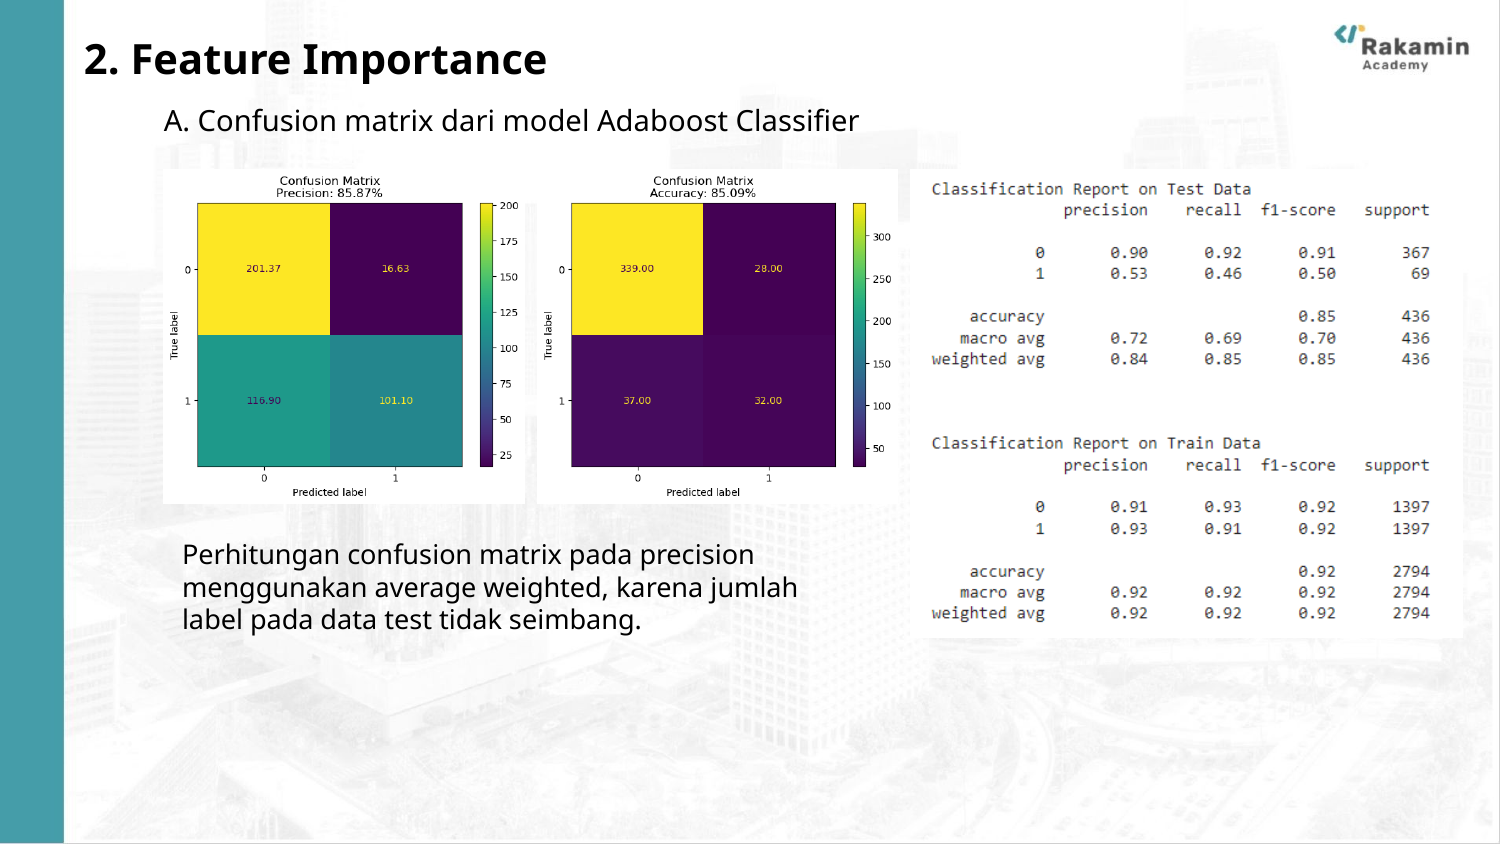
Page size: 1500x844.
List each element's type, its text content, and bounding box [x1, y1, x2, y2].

text_box Perhitungan confusion matrix pada precision menggunakan average weighted, karena jumlah label pada data test tidak seimbang. [167, 522, 865, 745]
picture [0, 0, 1500, 844]
list A. Confusion matrix dari model Adaboost Classifier [163, 102, 1382, 577]
title 2. Feature Importance [84, 32, 835, 174]
